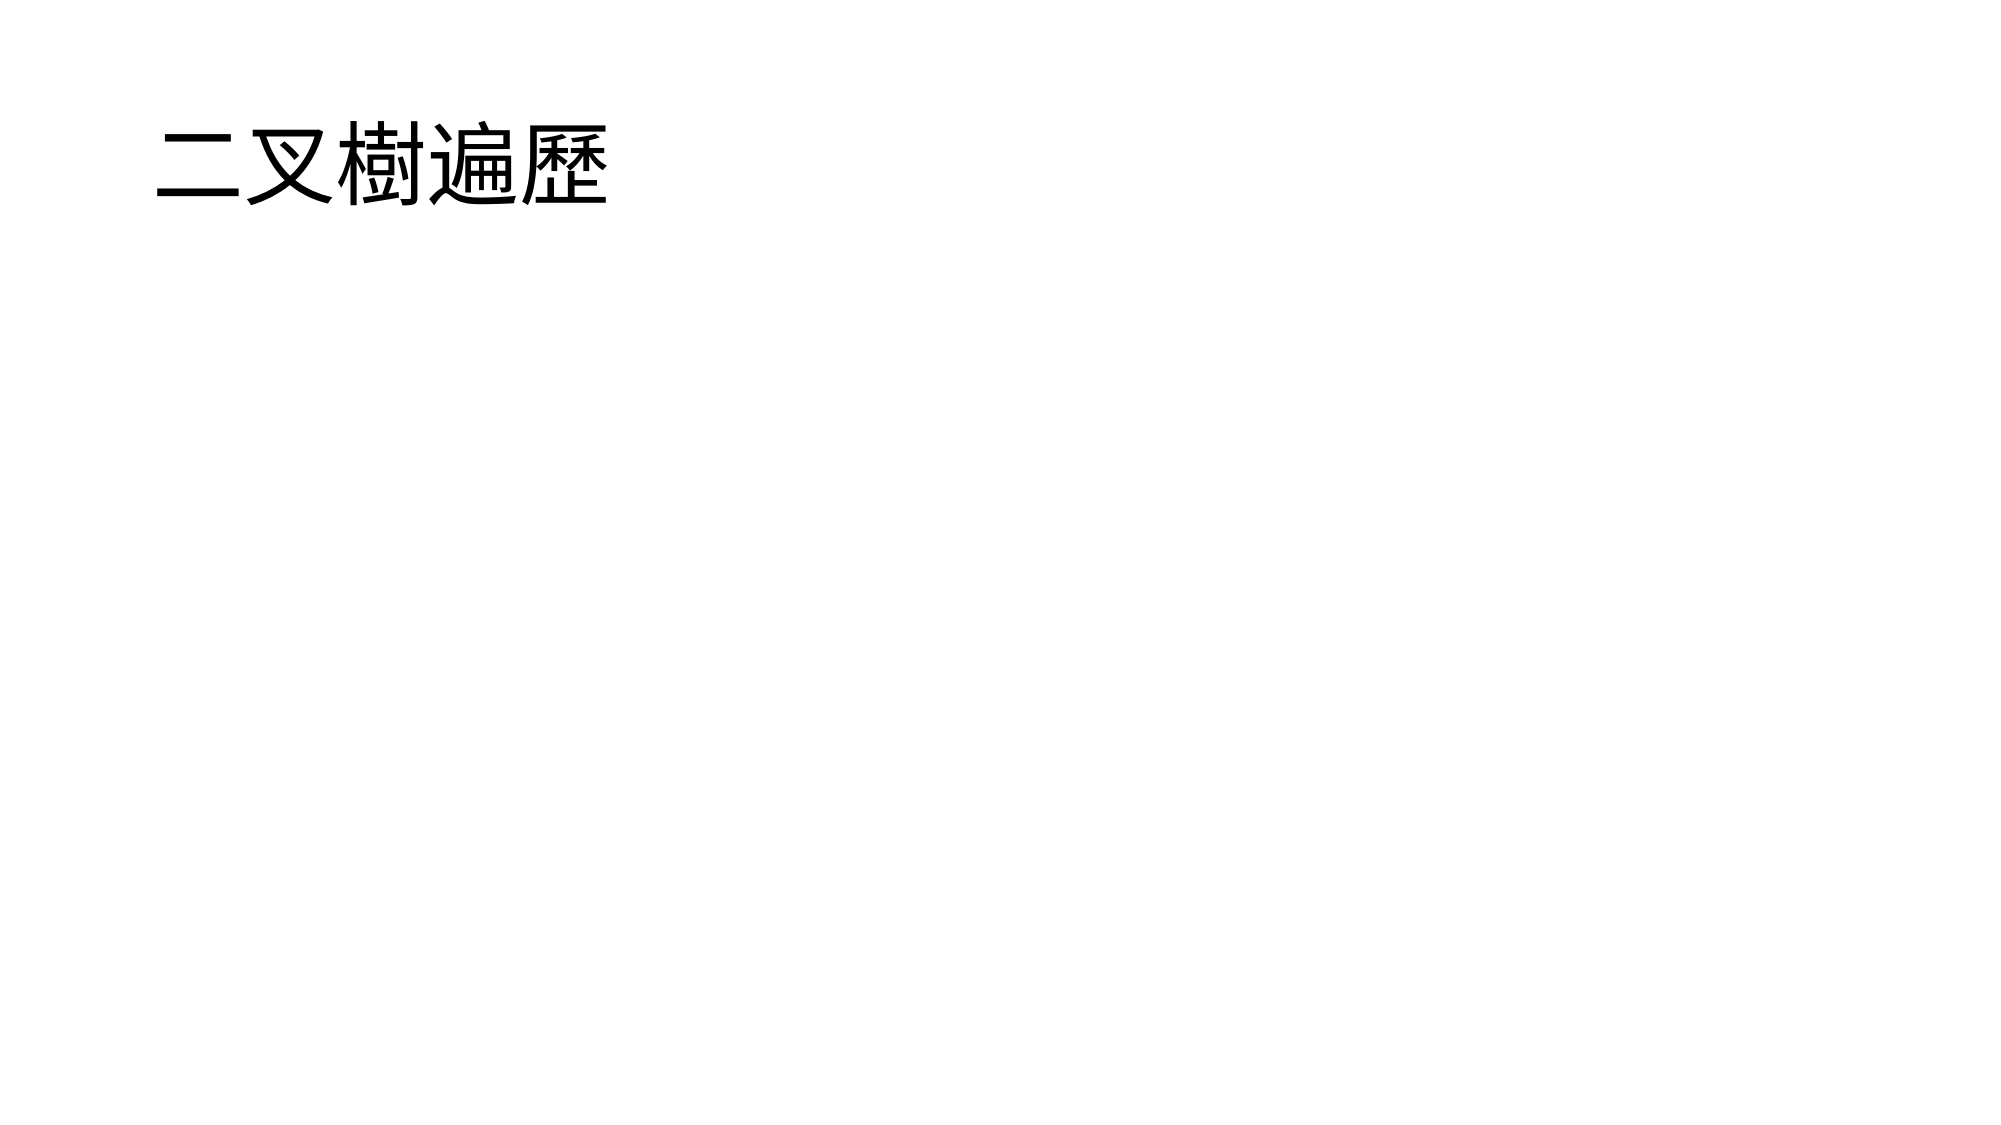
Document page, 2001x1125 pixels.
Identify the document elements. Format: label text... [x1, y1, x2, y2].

title 二叉樹遍歷 [137, 59, 1863, 278]
